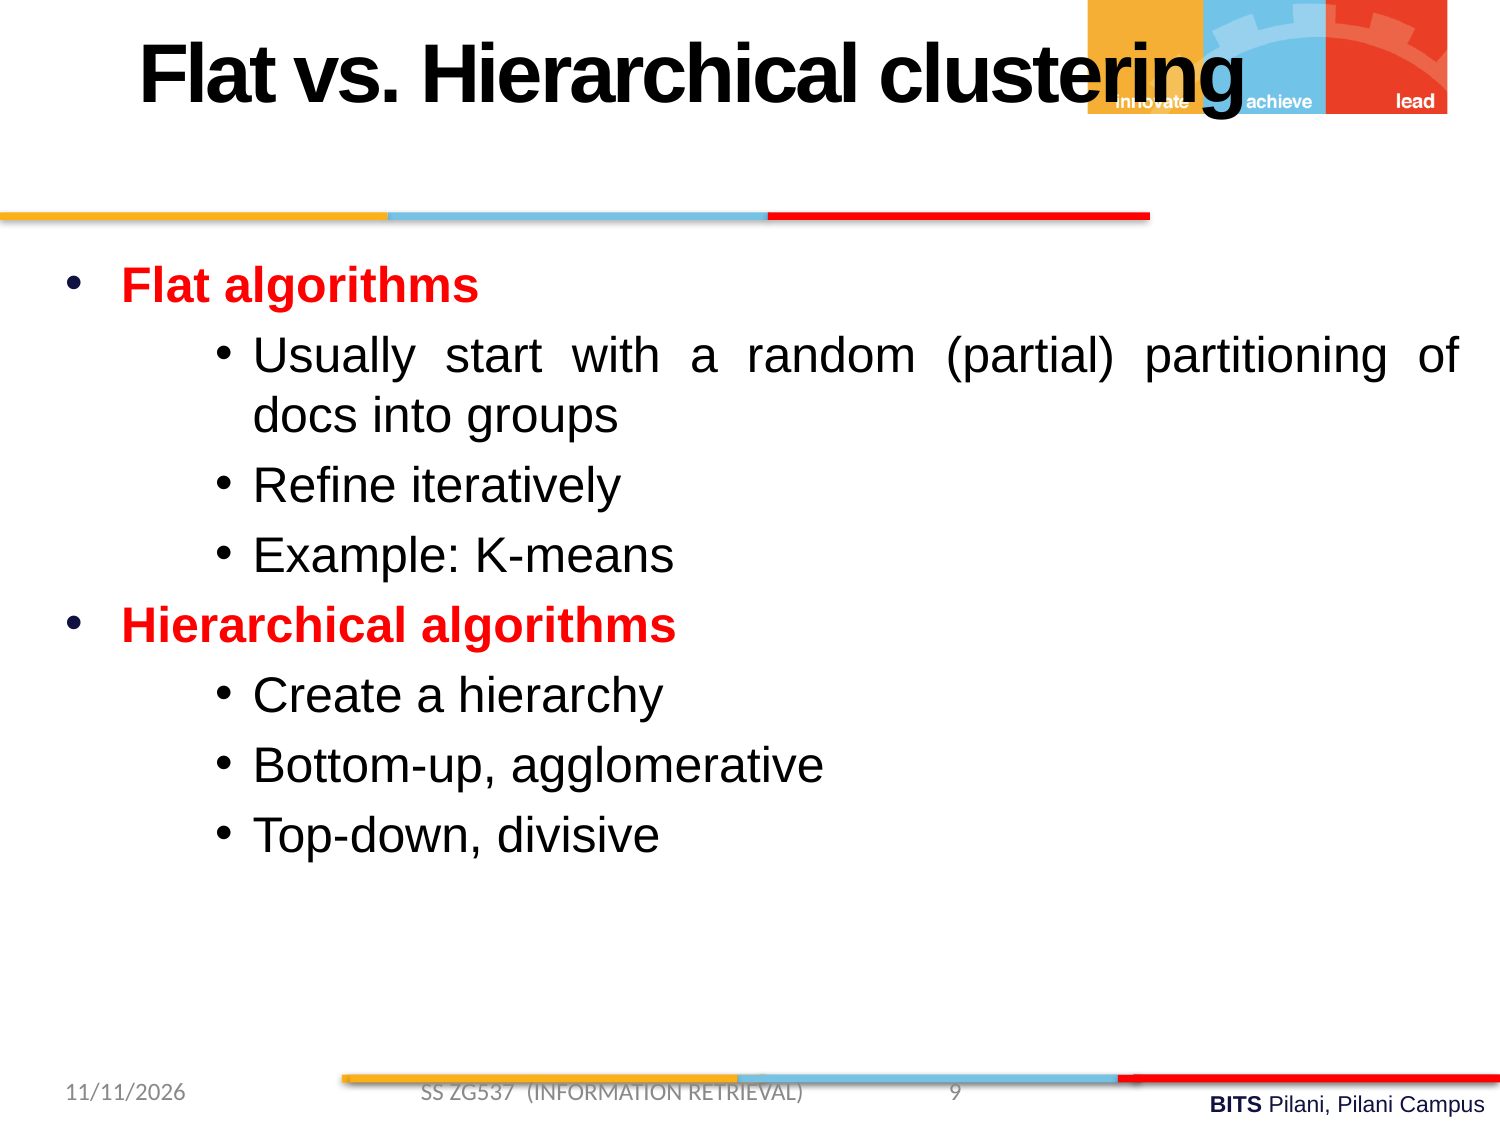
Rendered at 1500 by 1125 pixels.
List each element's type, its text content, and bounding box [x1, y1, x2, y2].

text_box 3/2/2019 SS ZG537 (INFORMATION RETRIEVAL) 9 [49, 1074, 1038, 1125]
list Flat algorithms Usually start with a random (partial) partitioning of docs into groups Refine iteratively Example: K-means Hierarchical algorithms Create a hierarchy Bottom-up, agglomerative Top-down, divisive [50, 245, 1475, 988]
picture [1087, 0, 1448, 114]
list Flat vs. Hierarchical clustering [50, 24, 1338, 213]
